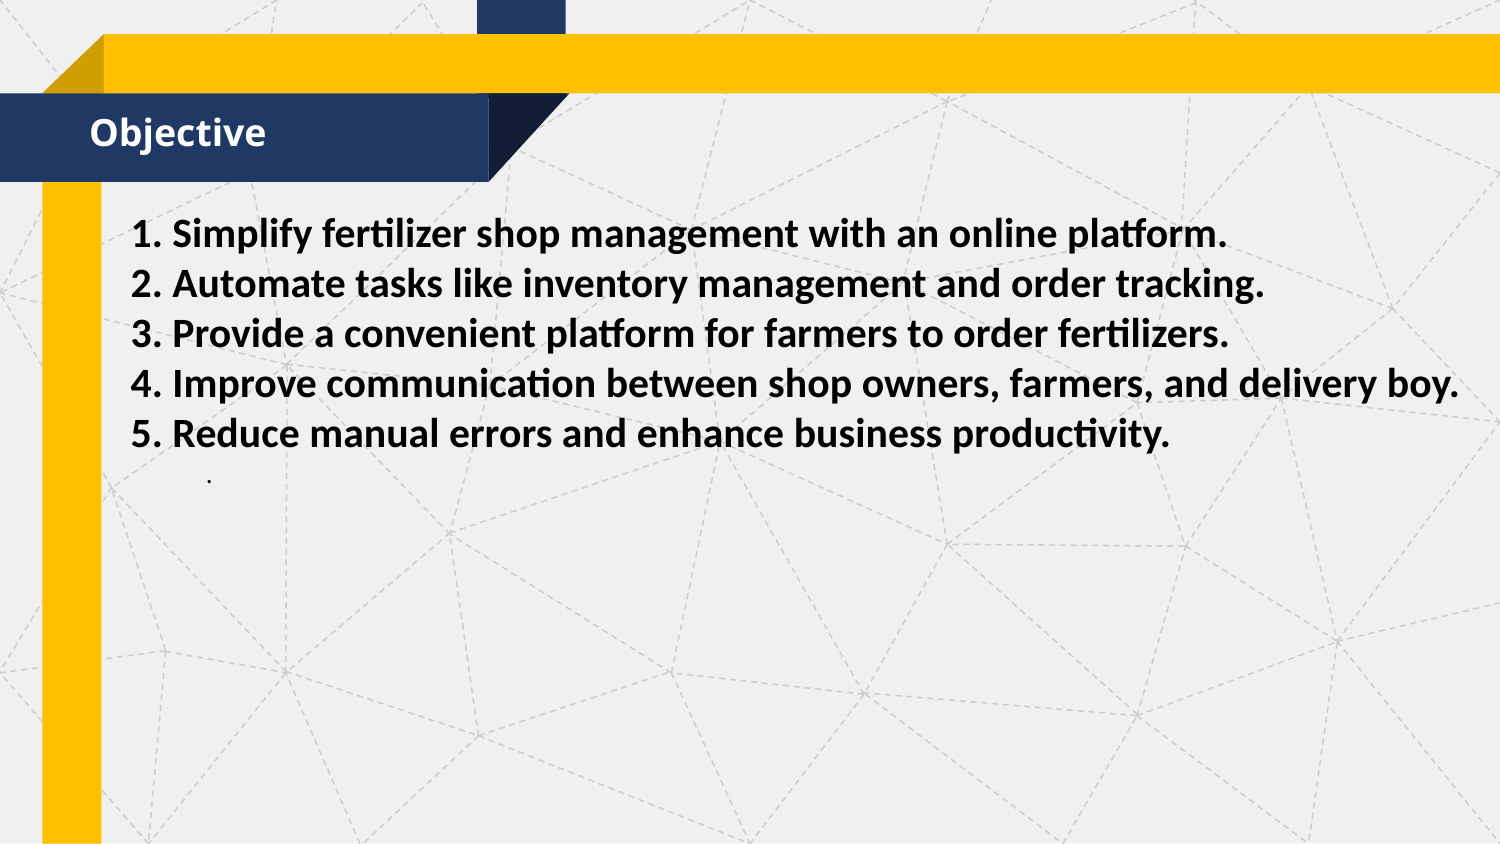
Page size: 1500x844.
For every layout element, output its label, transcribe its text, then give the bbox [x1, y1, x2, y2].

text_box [42, 34, 1500, 94]
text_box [0, 93, 570, 182]
text_box [477, 0, 566, 34]
text_box 1. Simplify fertilizer shop management with an online platform. 2. Automate tasks like inventory management and order tracking. 3. Provide a convenient platform for farmers to order fertilizers. 4. Improve communication between shop owners, farmers, and delivery boy. 5. Reduce manual errors and enhance business productivity. . [115, 198, 1481, 531]
text_box [42, 182, 102, 844]
